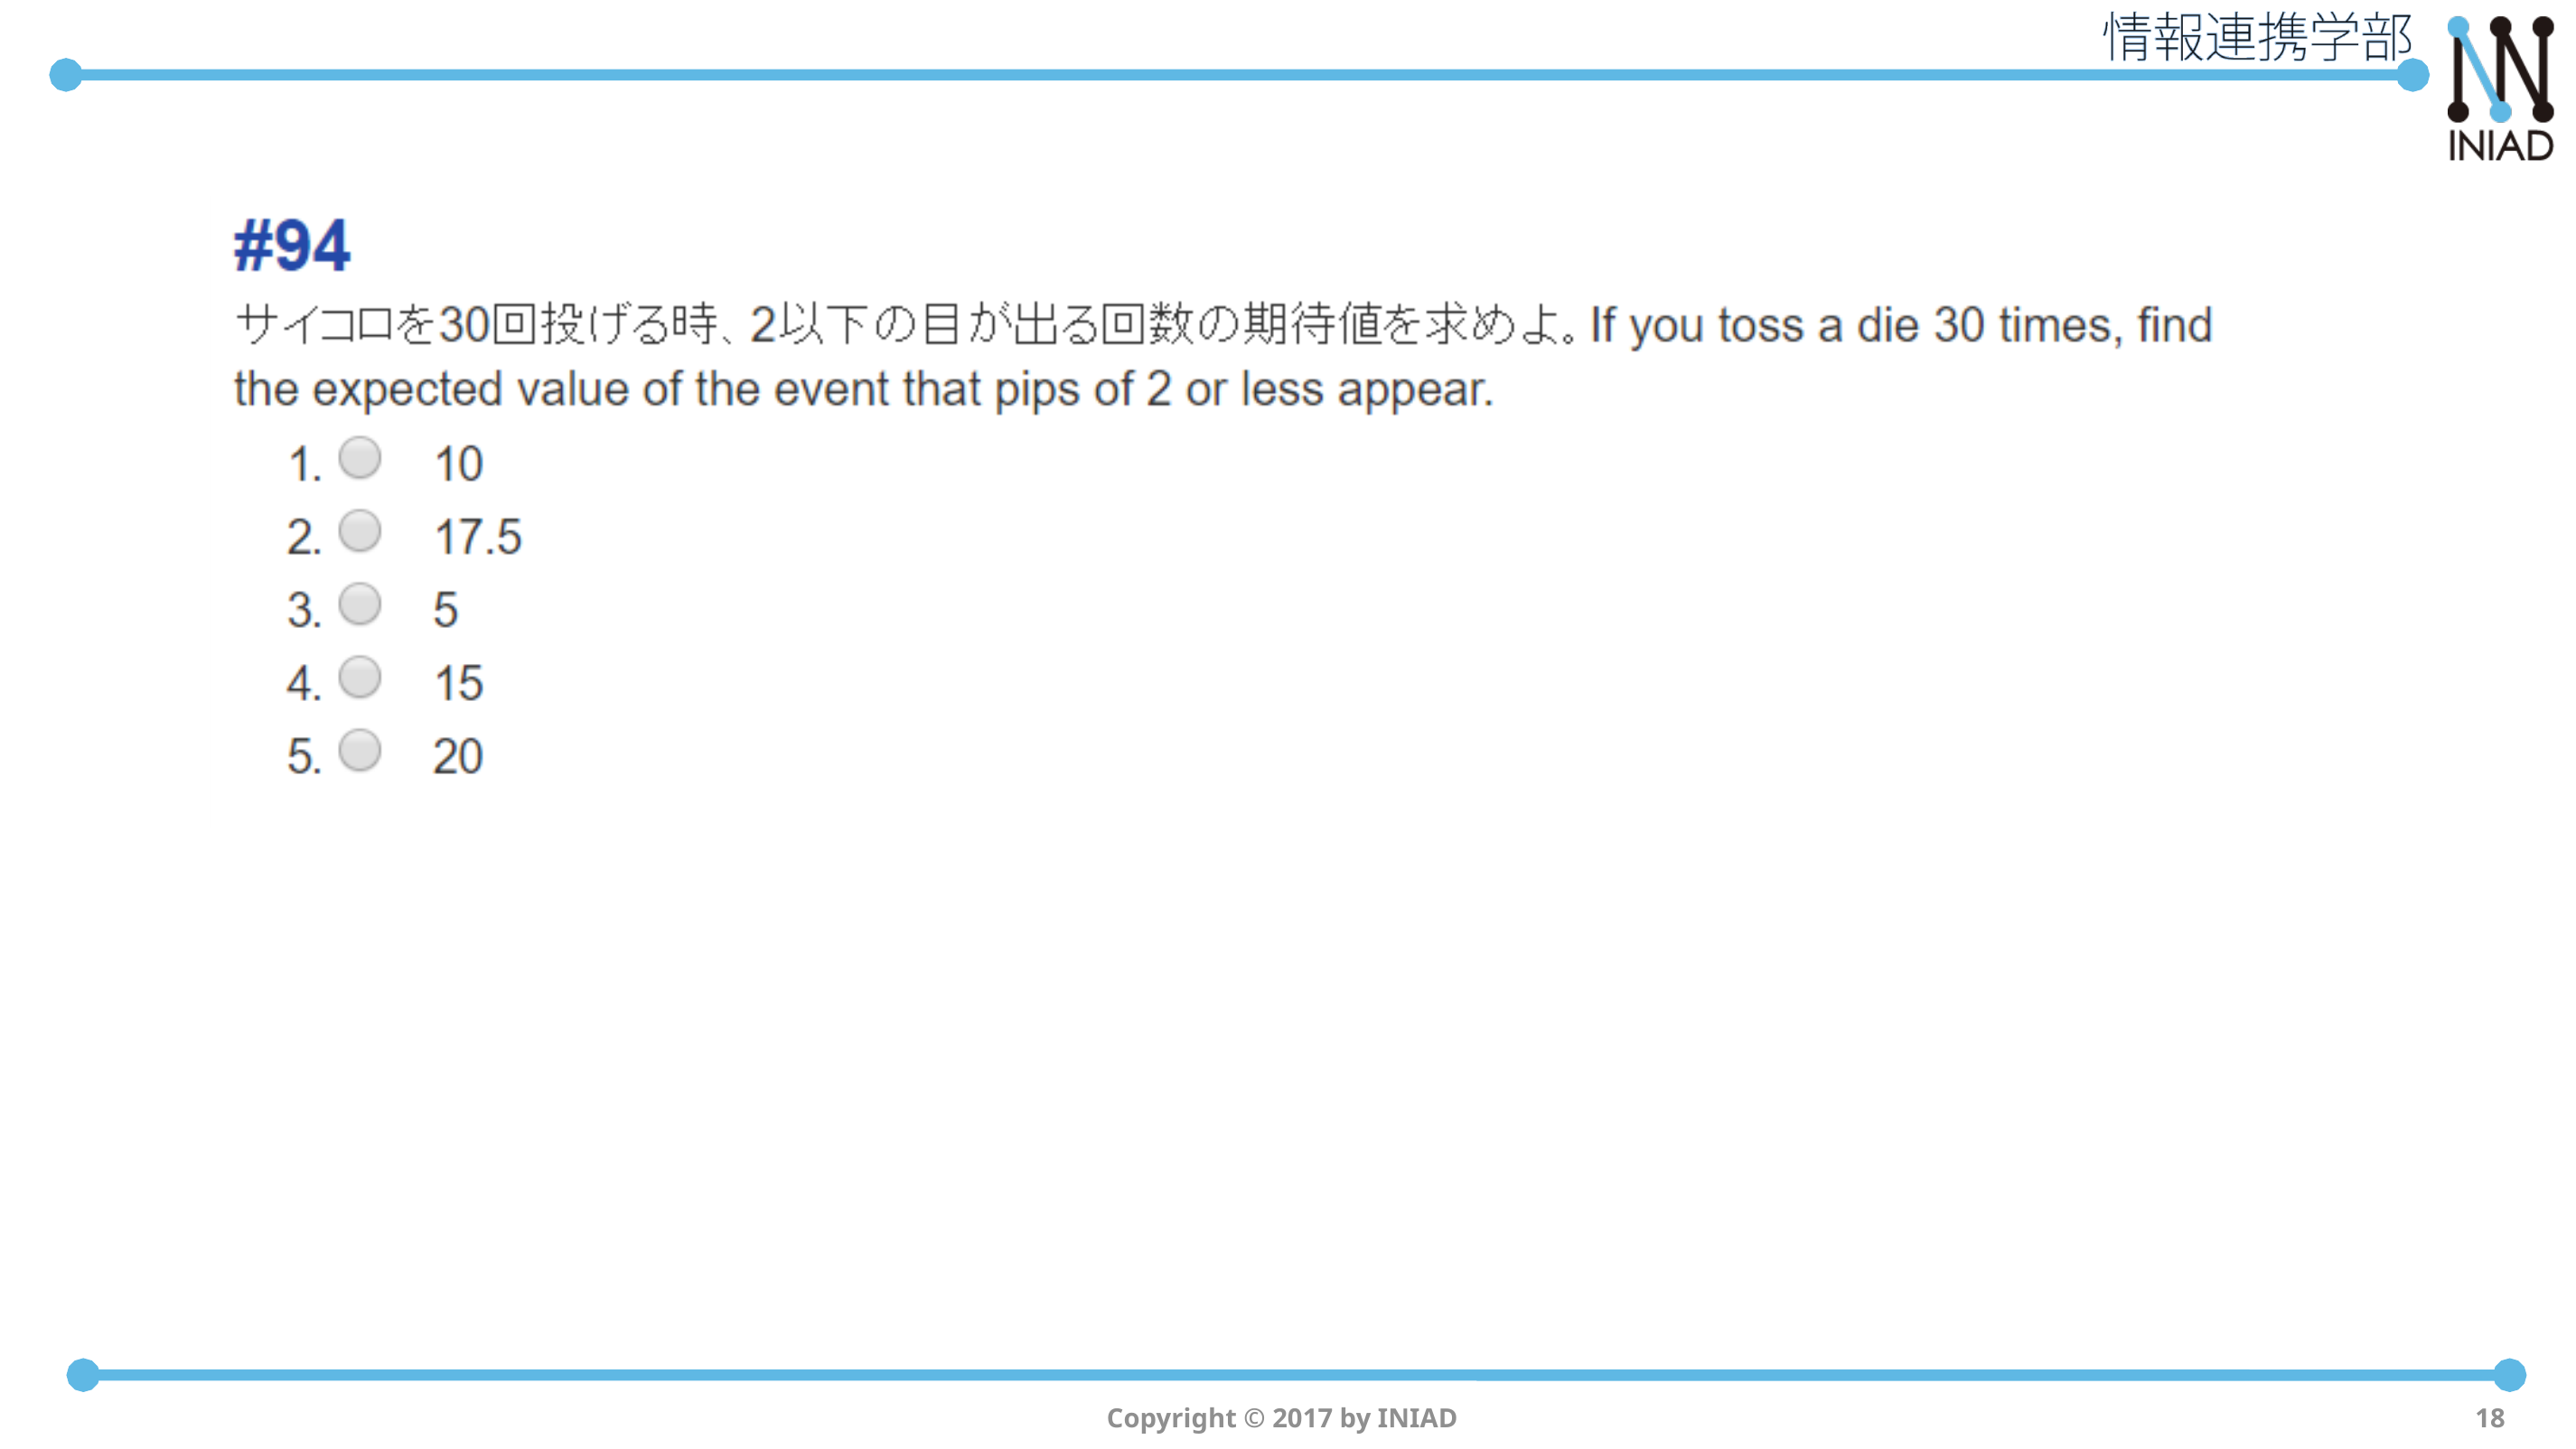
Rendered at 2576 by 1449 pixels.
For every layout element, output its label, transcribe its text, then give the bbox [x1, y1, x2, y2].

picture [2448, 12, 2555, 170]
slide_number 18 [2376, 1376, 2519, 1445]
footer Copyright © 2017 by INIAD [59, 1374, 2506, 1445]
picture [209, 195, 2227, 828]
